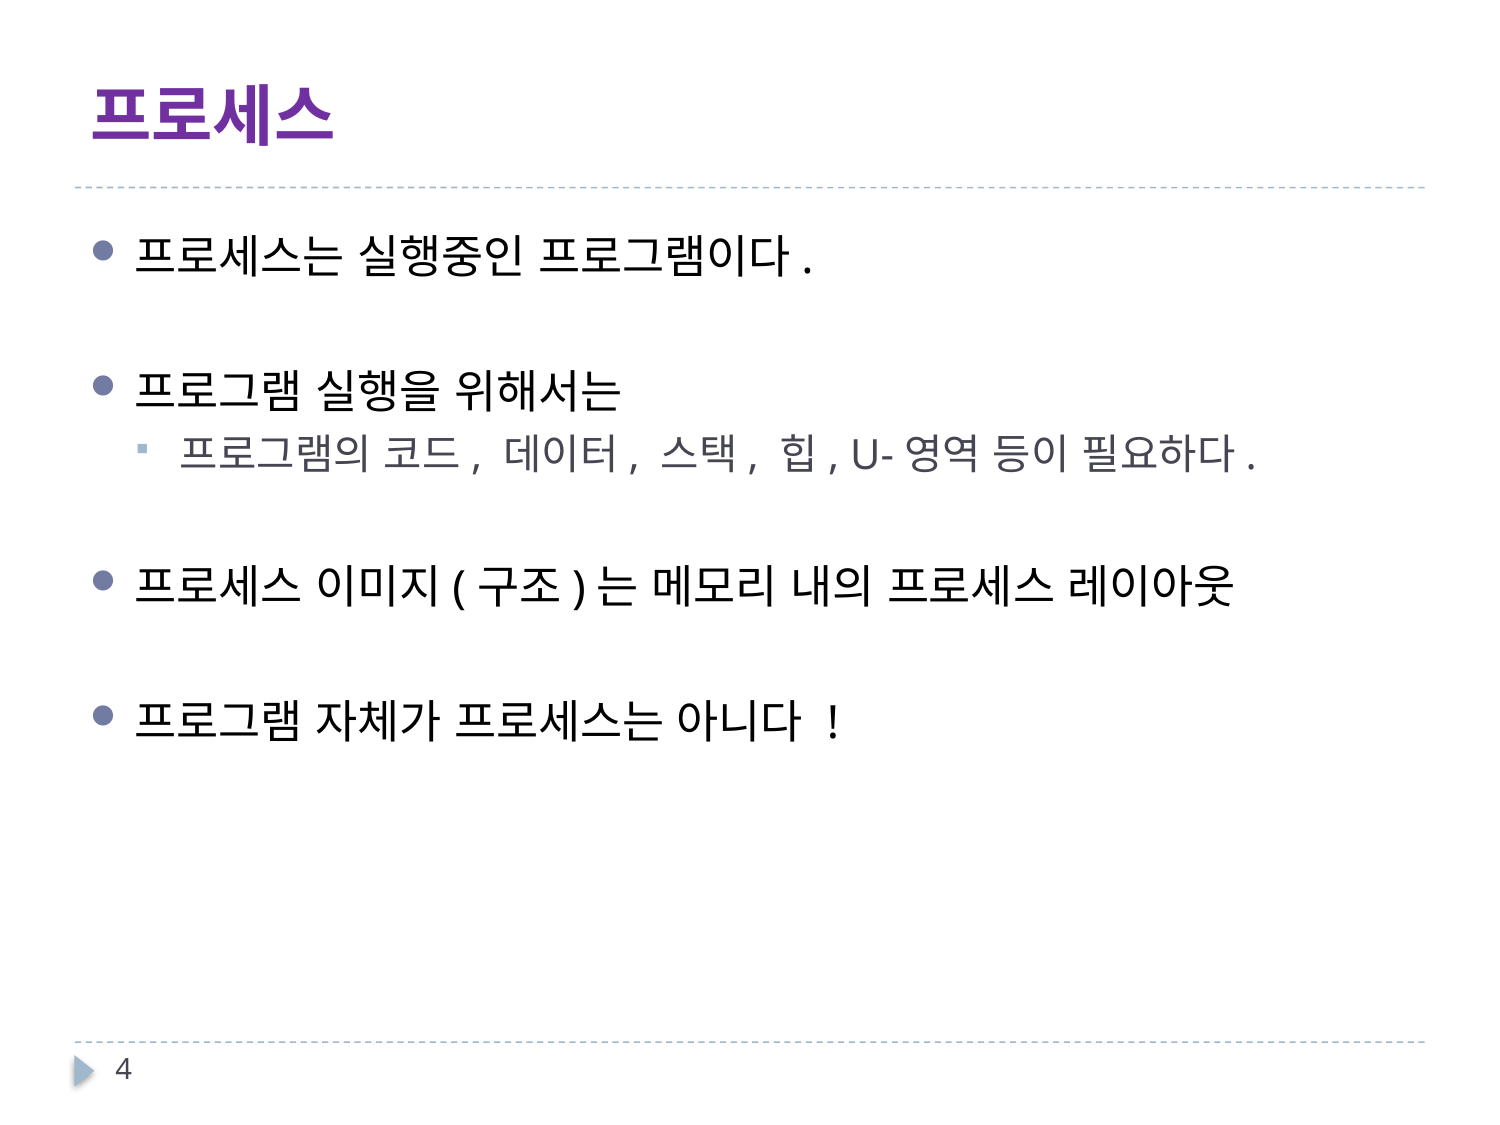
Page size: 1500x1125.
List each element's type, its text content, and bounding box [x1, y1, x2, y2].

list 프로세스는 실행중인 프로그램이다. 프로그램 실행을 위해서는 프로그램의 코드, 데이터, 스택, 힙, U-영역 등이 필요하다. 프로세스 이미지(구조)는 메모리 내의 프로세스 레이아웃 프로그램 자체가 프로세스는 아니다 ! [75, 220, 1425, 1010]
title 프로세스 [75, 24, 1425, 161]
slide_number 4 [100, 1042, 426, 1103]
